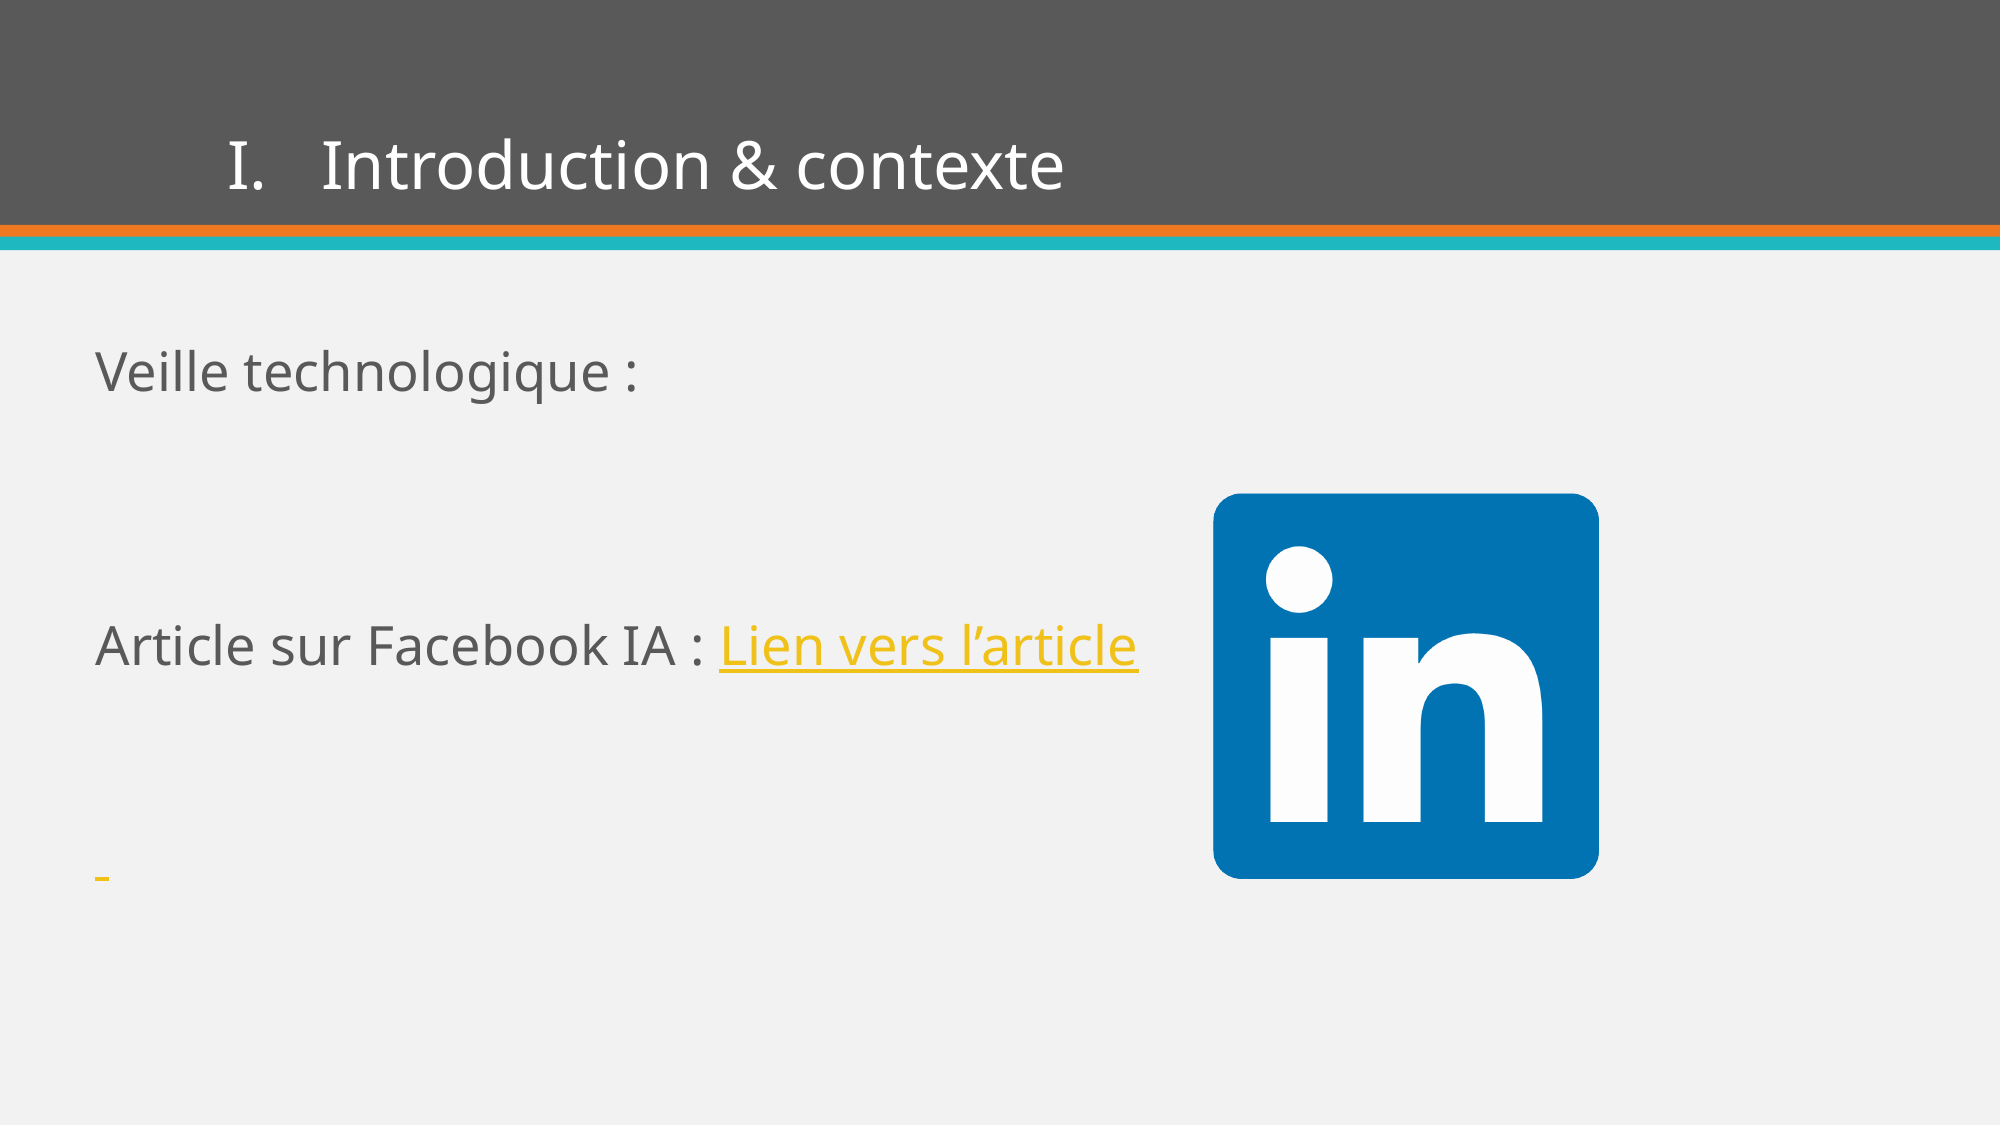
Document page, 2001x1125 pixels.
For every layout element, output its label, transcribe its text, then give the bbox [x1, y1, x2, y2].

list Veille technologique : [80, 304, 831, 444]
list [1212, 492, 1600, 880]
list Article sur Facebook IA : Lien vers l’article [80, 604, 1159, 1013]
title Introduction & contexte [212, 41, 1788, 212]
